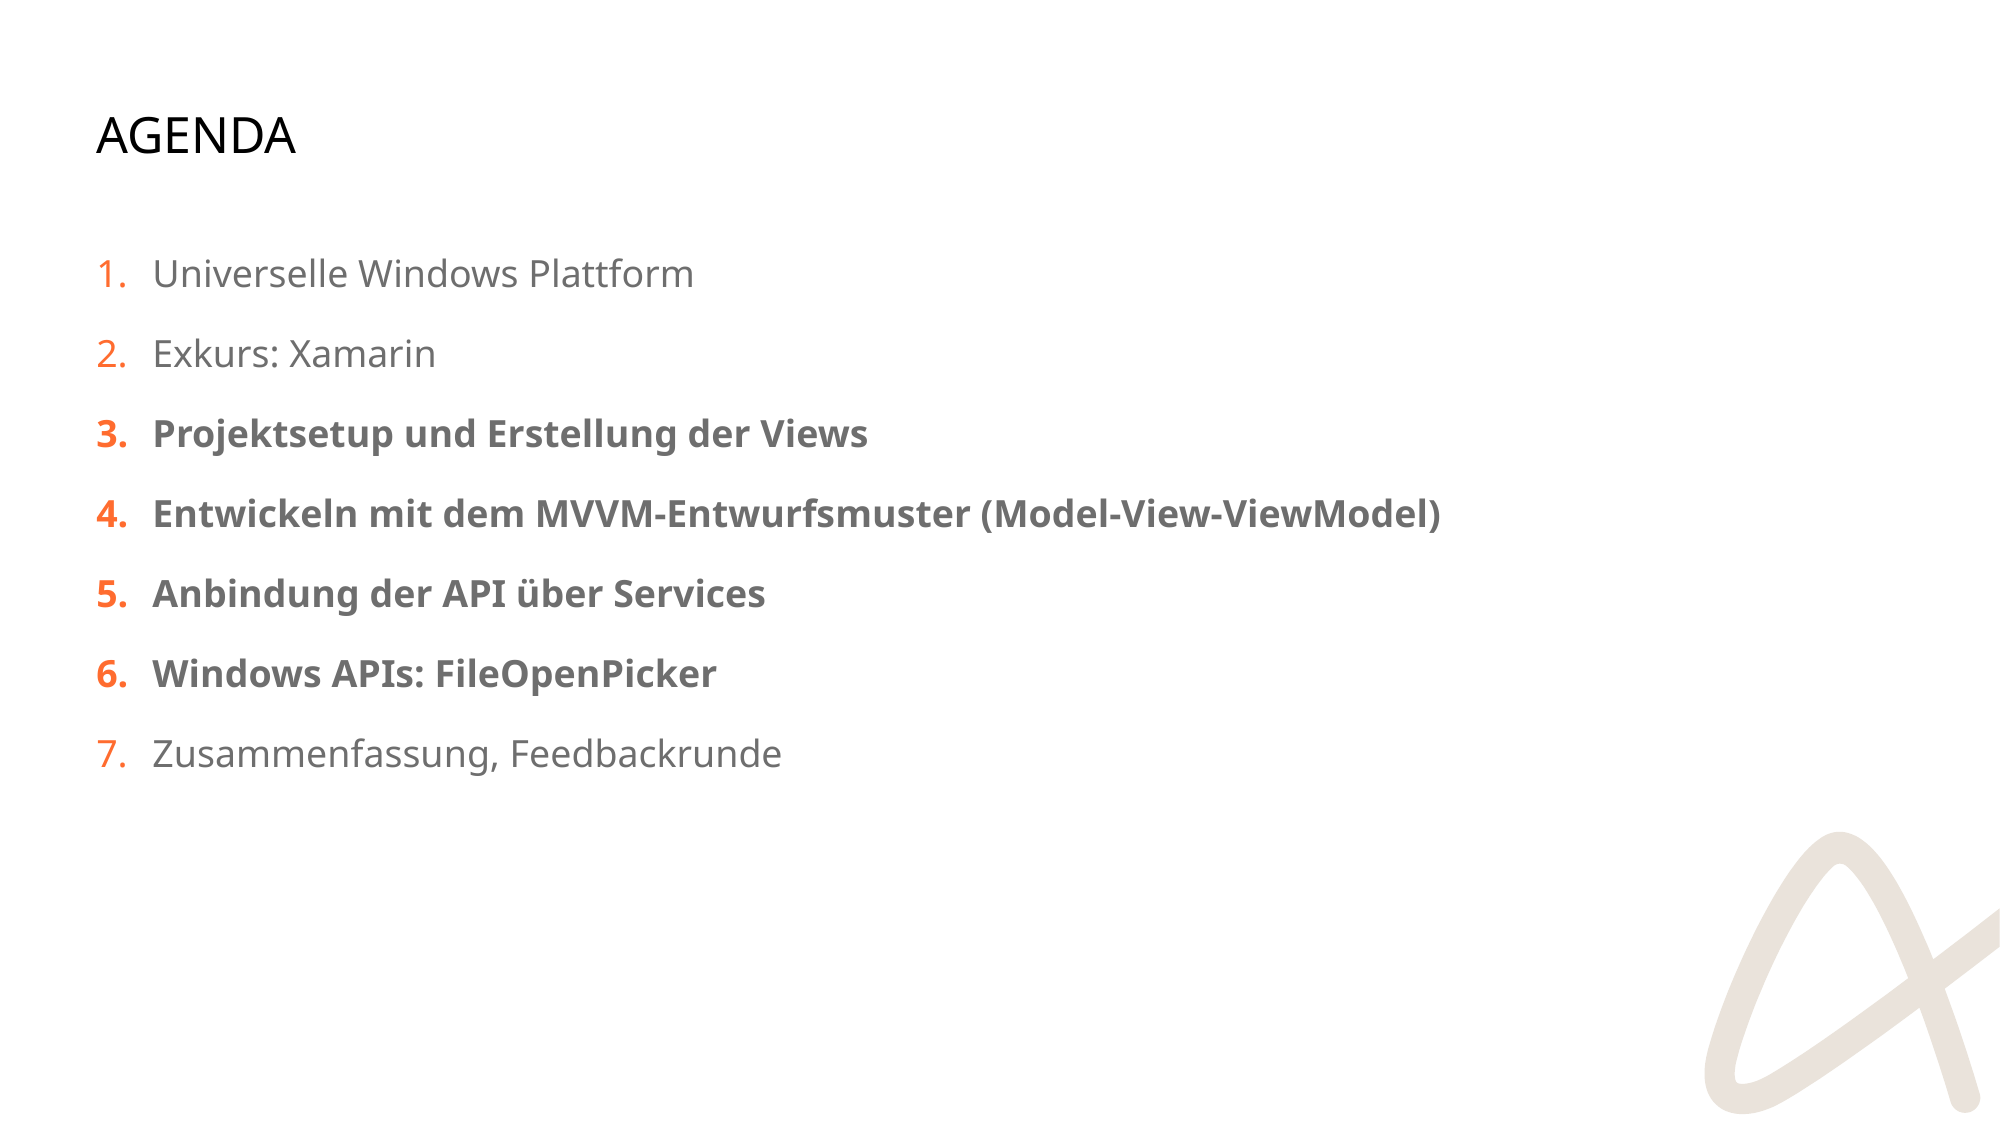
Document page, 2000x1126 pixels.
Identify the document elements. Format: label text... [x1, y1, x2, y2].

title Agenda [96, 36, 1896, 172]
list Universelle Windows Plattform Exkurs: Xamarin Projektsetup und Erstellung der Views Entwickeln mit dem MVVM-Entwurfsmuster (Model-View-ViewModel) Anbindung der API über Services Windows APIs: FileOpenPicker Zusammenfassung, Feedbackrunde [96, 220, 1896, 997]
